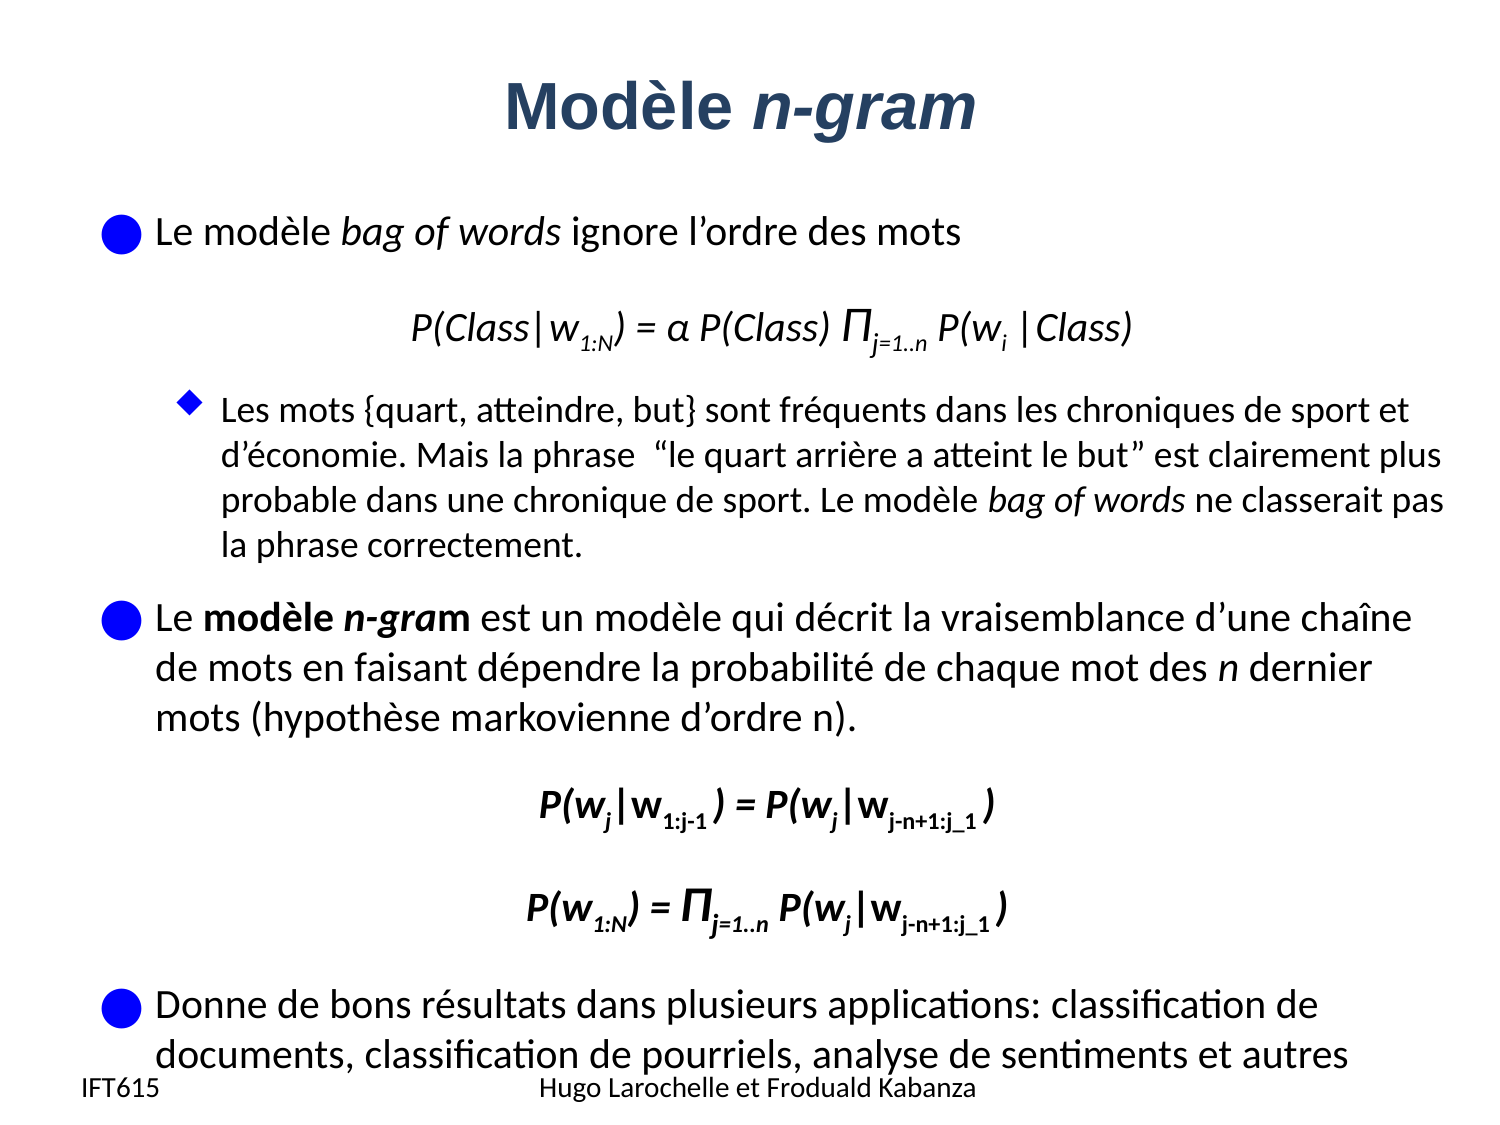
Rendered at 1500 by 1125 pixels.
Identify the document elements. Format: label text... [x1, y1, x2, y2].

slide_number IFT615 [66, 1056, 356, 1117]
footer Hugo Larochelle et Froduald Kabanza [520, 1056, 996, 1117]
title Modèle n-gram [66, 8, 1417, 197]
list Le modèle bag of words ignore l’ordre des mots P(Class|w1:N) = α P(Class) Πj=1..n P(wi |Class) Les mots {quart, atteindre, but} sont fréquents dans les chroniques de sport et d’économie. Mais la phrase “le quart arrière a atteint le but” est clairement plus probable dans une chronique de sport. Le modèle bag of words ne classerait pas la phrase correctement. Le modèle n-gram est un modèle qui décrit la vraisemblance d’une chaîne de mots en faisant dépendre la probabilité de chaque mot des n dernier mots (hypothèse markovienne d’ordre n). P(wj|w1:j-1 ) = P(wj|wj-n+1:j_1 ) P(w1:N) = Πj=1..n P(wj|wj-n+1:j_1 ) Donne de bons résultats dans plusieurs applications: classification de documents, classification de pourriels, analyse de sentiments et autres [83, 196, 1461, 1057]
